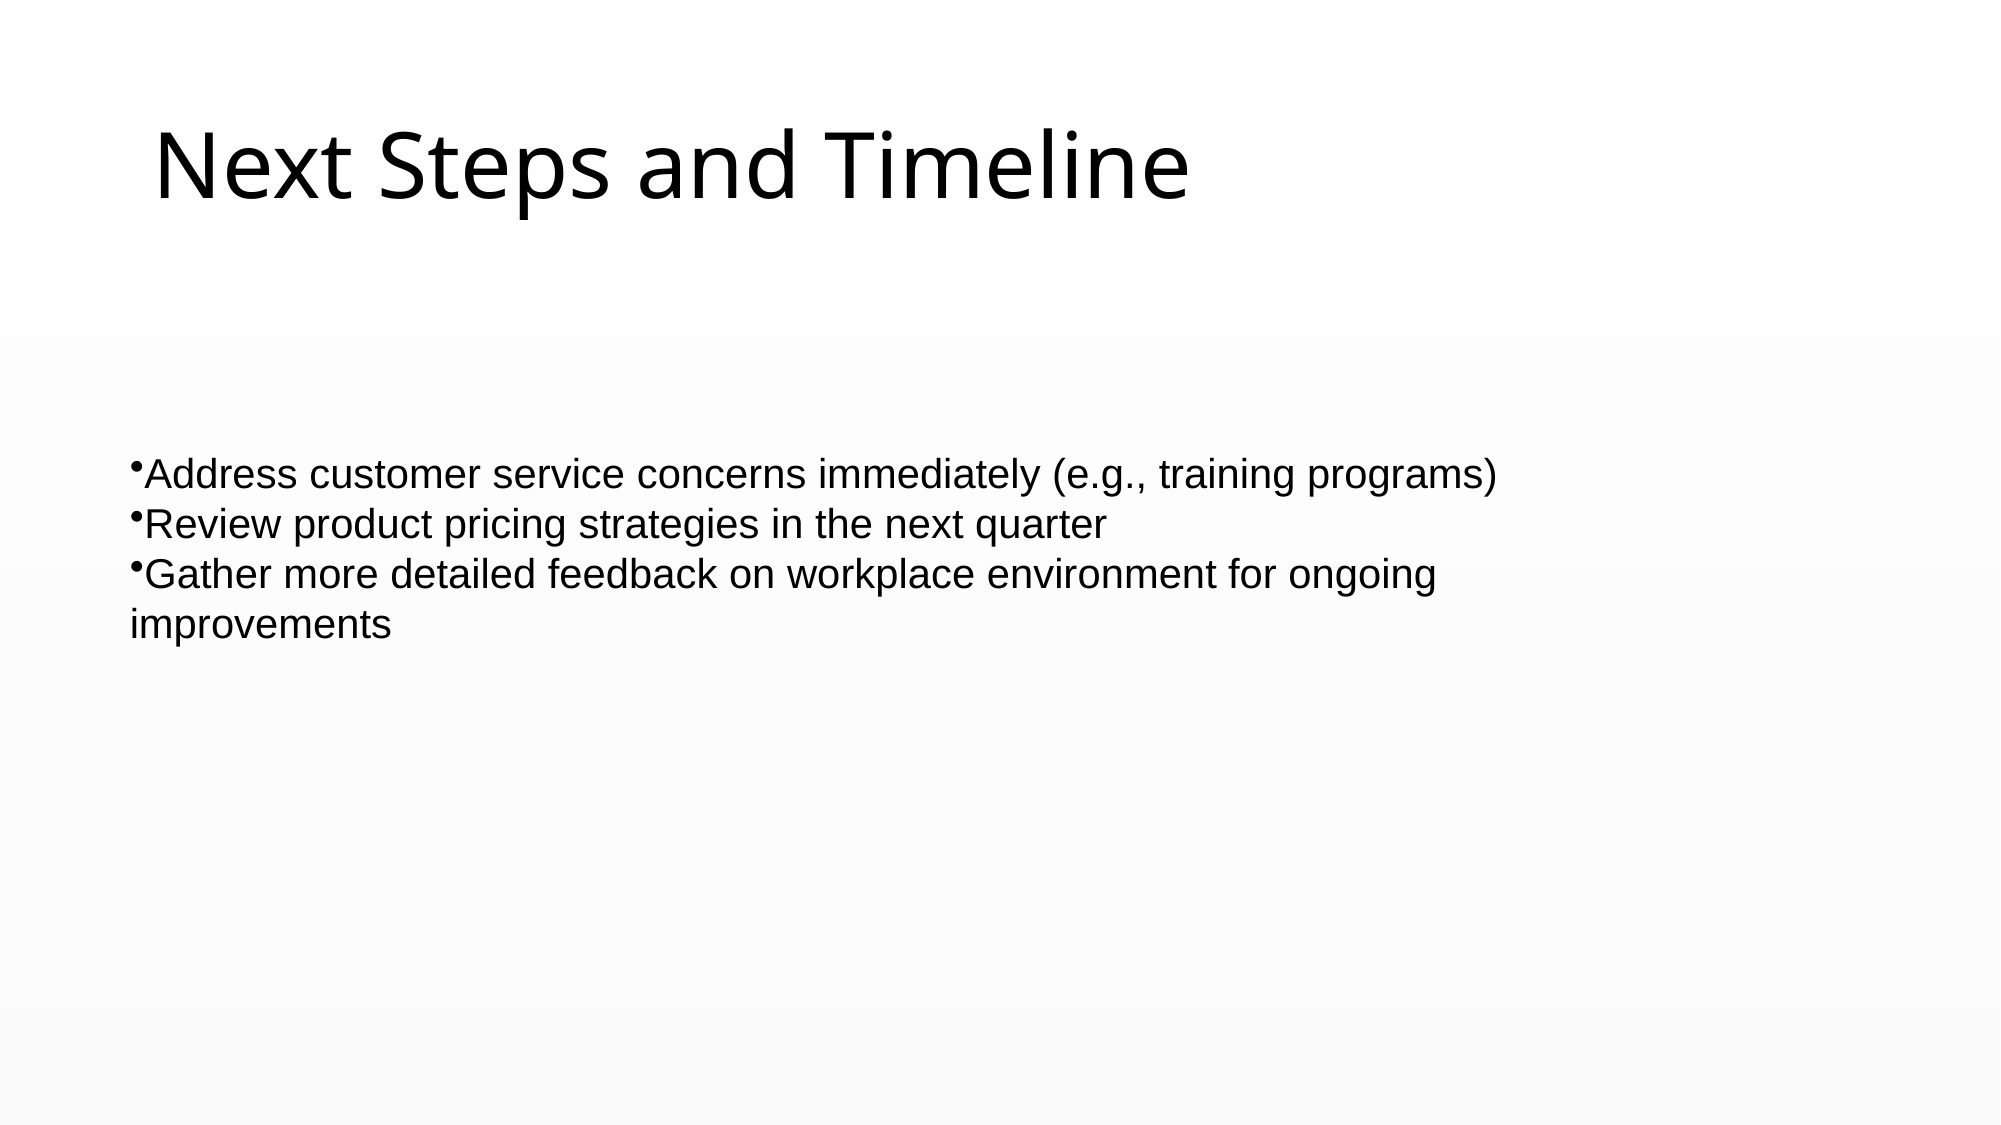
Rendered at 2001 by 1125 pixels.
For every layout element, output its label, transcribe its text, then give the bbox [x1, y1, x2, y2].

list Address customer service concerns immediately (e.g., training programs) Review product pricing strategies in the next quarter Gather more detailed feedback on workplace environment for ongoing improvements [114, 195, 1542, 849]
title Next Steps and Timeline [137, 59, 1863, 278]
